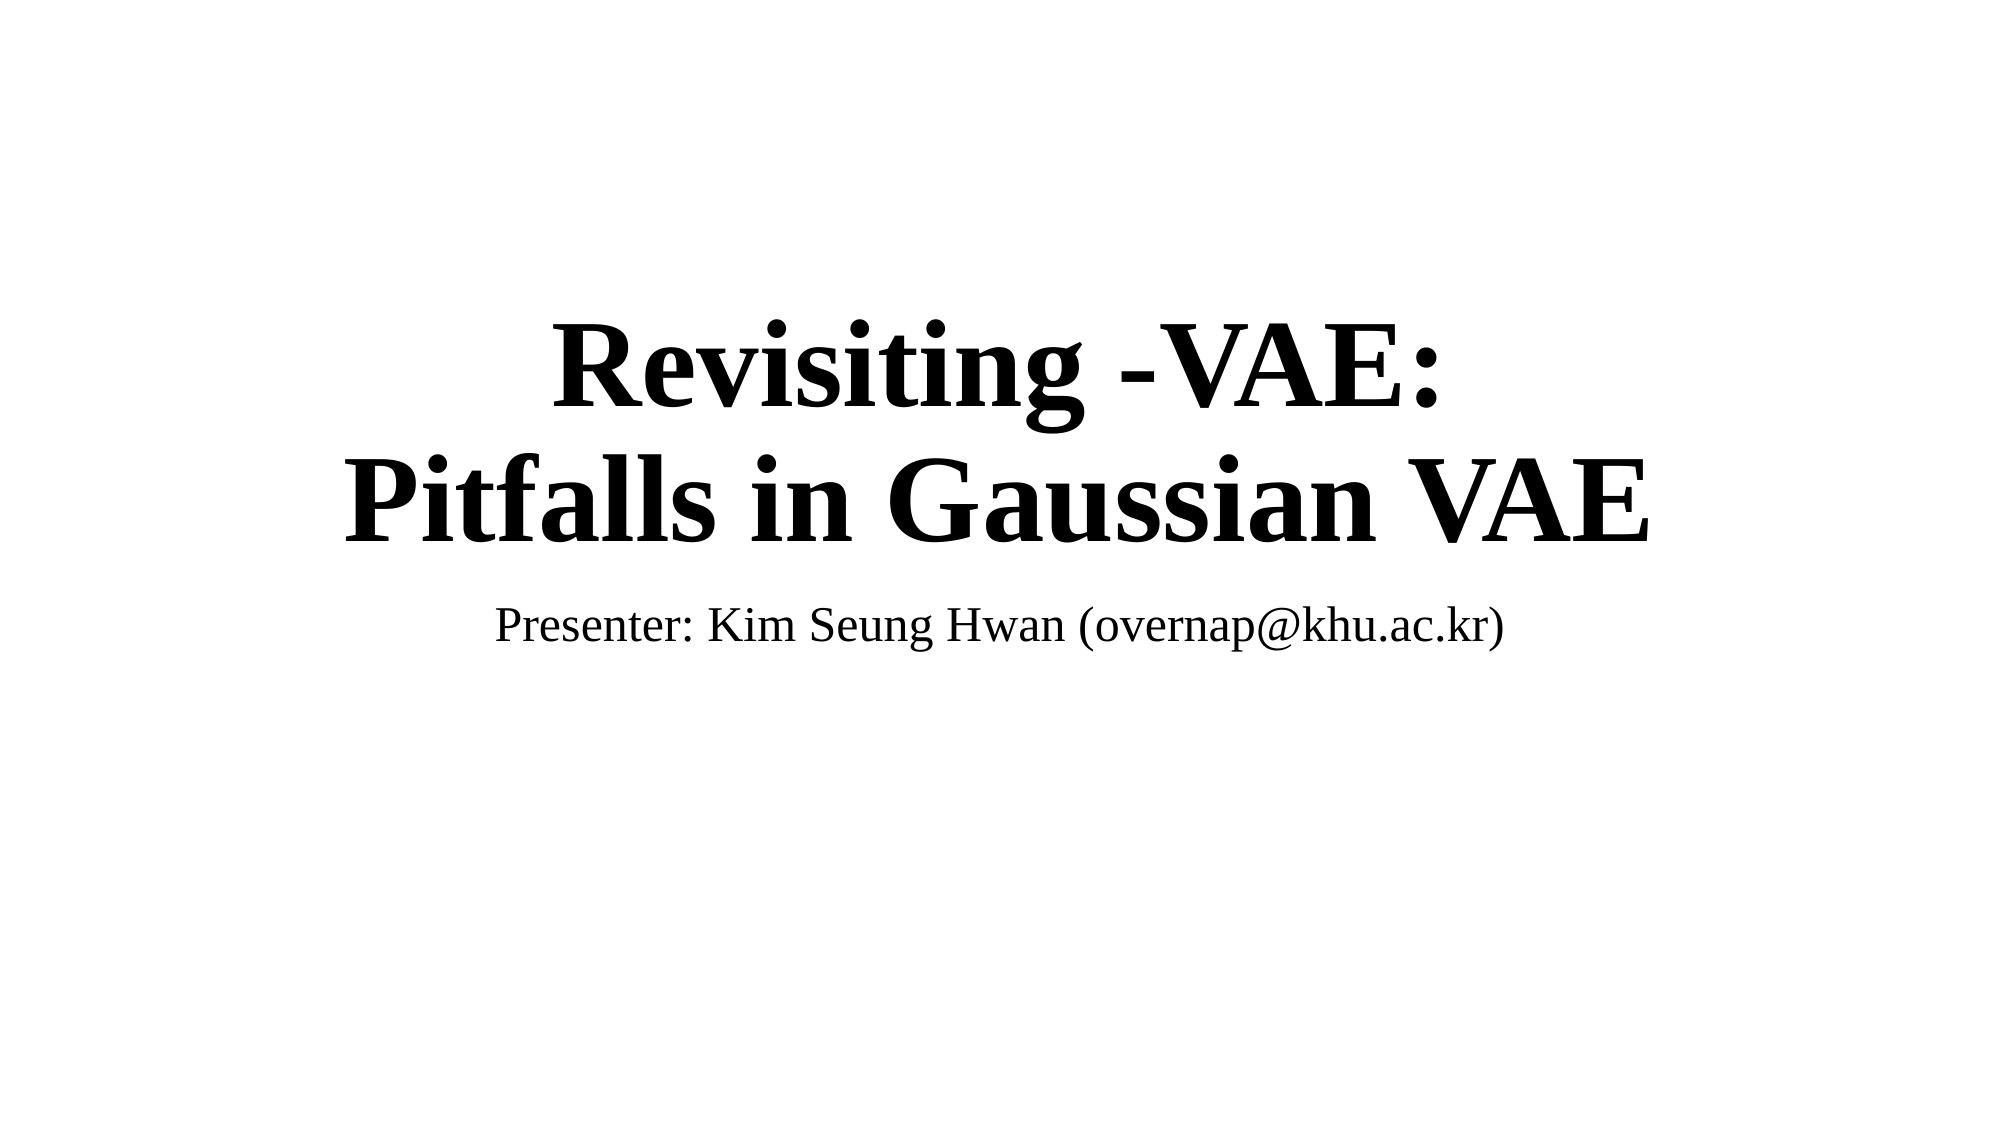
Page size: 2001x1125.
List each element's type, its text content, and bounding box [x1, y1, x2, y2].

subtitle Presenter: Kim Seung Hwan (overnap@khu.ac.kr) [249, 590, 1750, 863]
